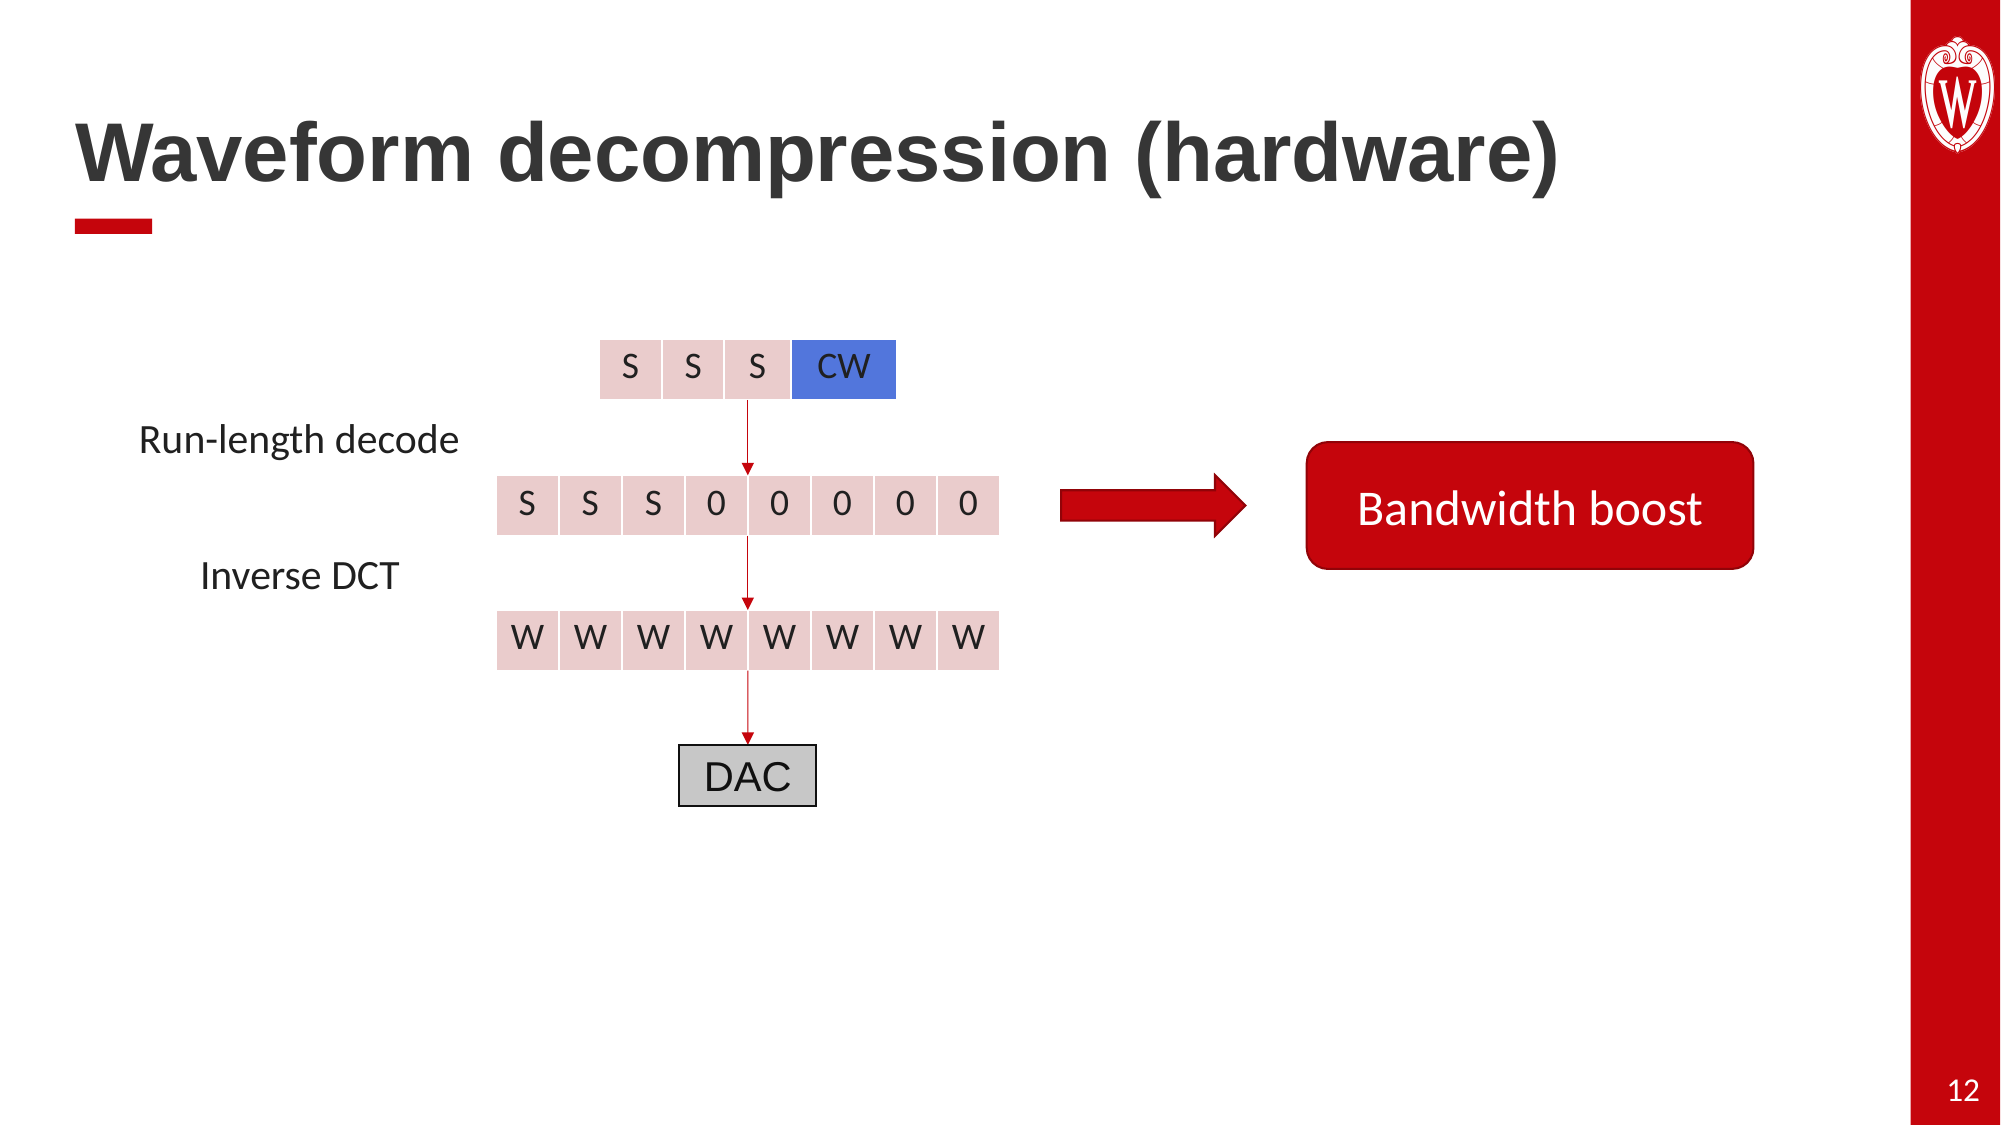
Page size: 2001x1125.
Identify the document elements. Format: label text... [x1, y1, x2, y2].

table_header W [875, 611, 936, 670]
text_box DAC [678, 744, 817, 807]
table_header W [812, 611, 873, 670]
table_header 0 [686, 476, 747, 535]
picture [1920, 36, 1995, 154]
table_header W [938, 611, 999, 670]
table_header W [560, 611, 621, 670]
text_box Run-length decode [124, 404, 496, 470]
table_header S [725, 340, 790, 399]
text_box Bandwidth boost [1305, 441, 1755, 570]
table_header W [497, 611, 558, 670]
table_header W [749, 611, 810, 670]
table_header 0 [875, 476, 936, 535]
table_header 0 [938, 476, 999, 535]
text_box Inverse DCT [185, 540, 435, 605]
table_header CW [792, 340, 896, 399]
text_box [1060, 472, 1247, 539]
table_header S [623, 476, 684, 535]
table_header S [560, 476, 621, 535]
list Waveform decompression (hardware) [75, 101, 1863, 200]
table_header W [686, 611, 747, 670]
table_header 0 [749, 476, 810, 535]
table_header W [623, 611, 684, 670]
table_header S [600, 340, 661, 399]
table_header S [497, 476, 558, 535]
slide_number 12 [1910, 1058, 1995, 1119]
table_header S [663, 340, 723, 399]
table_header 0 [812, 476, 873, 535]
